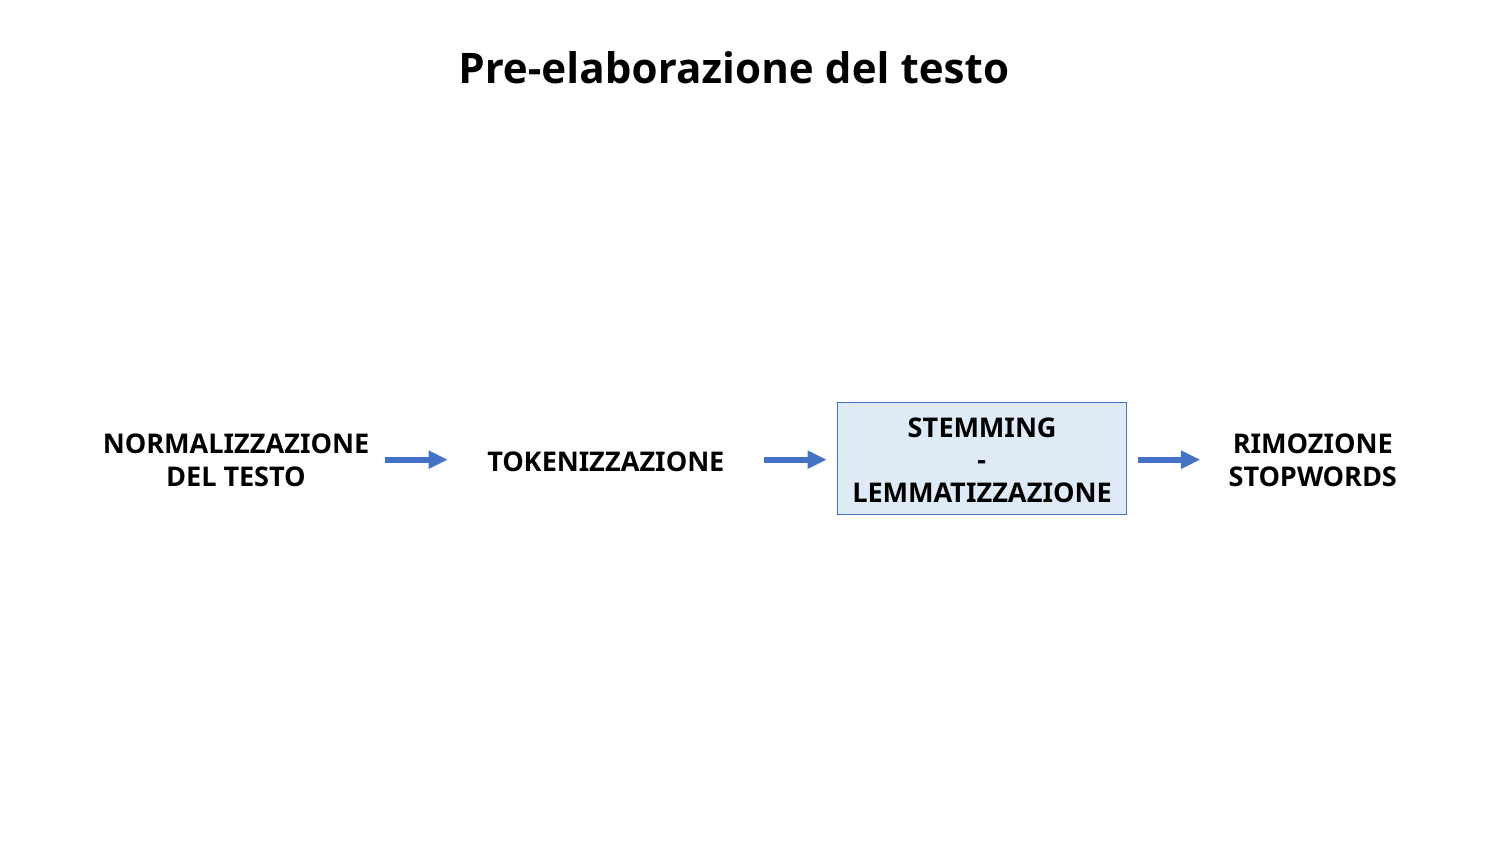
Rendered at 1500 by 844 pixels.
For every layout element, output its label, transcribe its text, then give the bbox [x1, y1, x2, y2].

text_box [86, 402, 1414, 517]
text_box Pre-elaborazione del testo [458, 40, 1010, 92]
